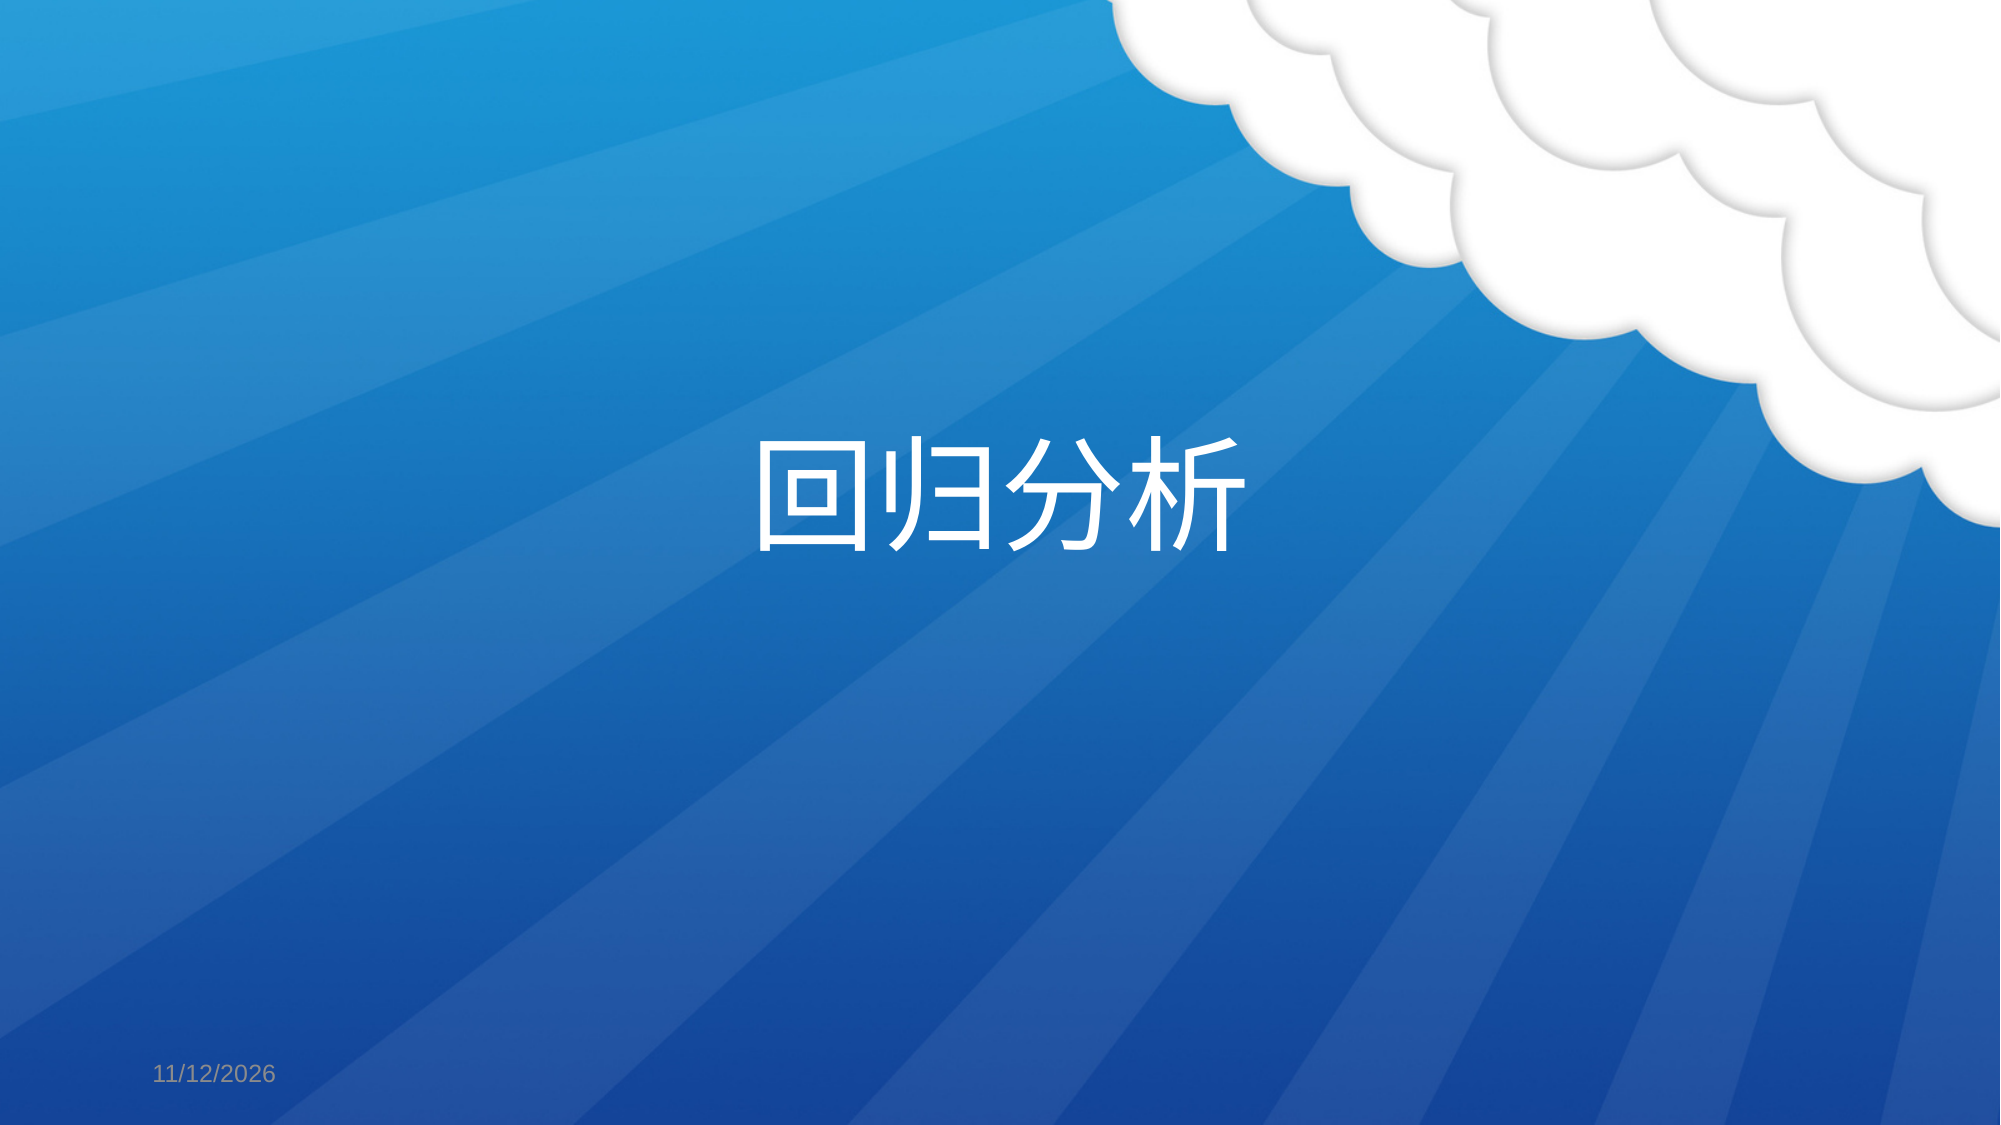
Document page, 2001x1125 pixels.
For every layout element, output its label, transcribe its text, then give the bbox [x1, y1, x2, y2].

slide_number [137, 1042, 588, 1103]
title 回归分析 [249, 184, 1750, 576]
picture [0, 0, 2000, 1125]
